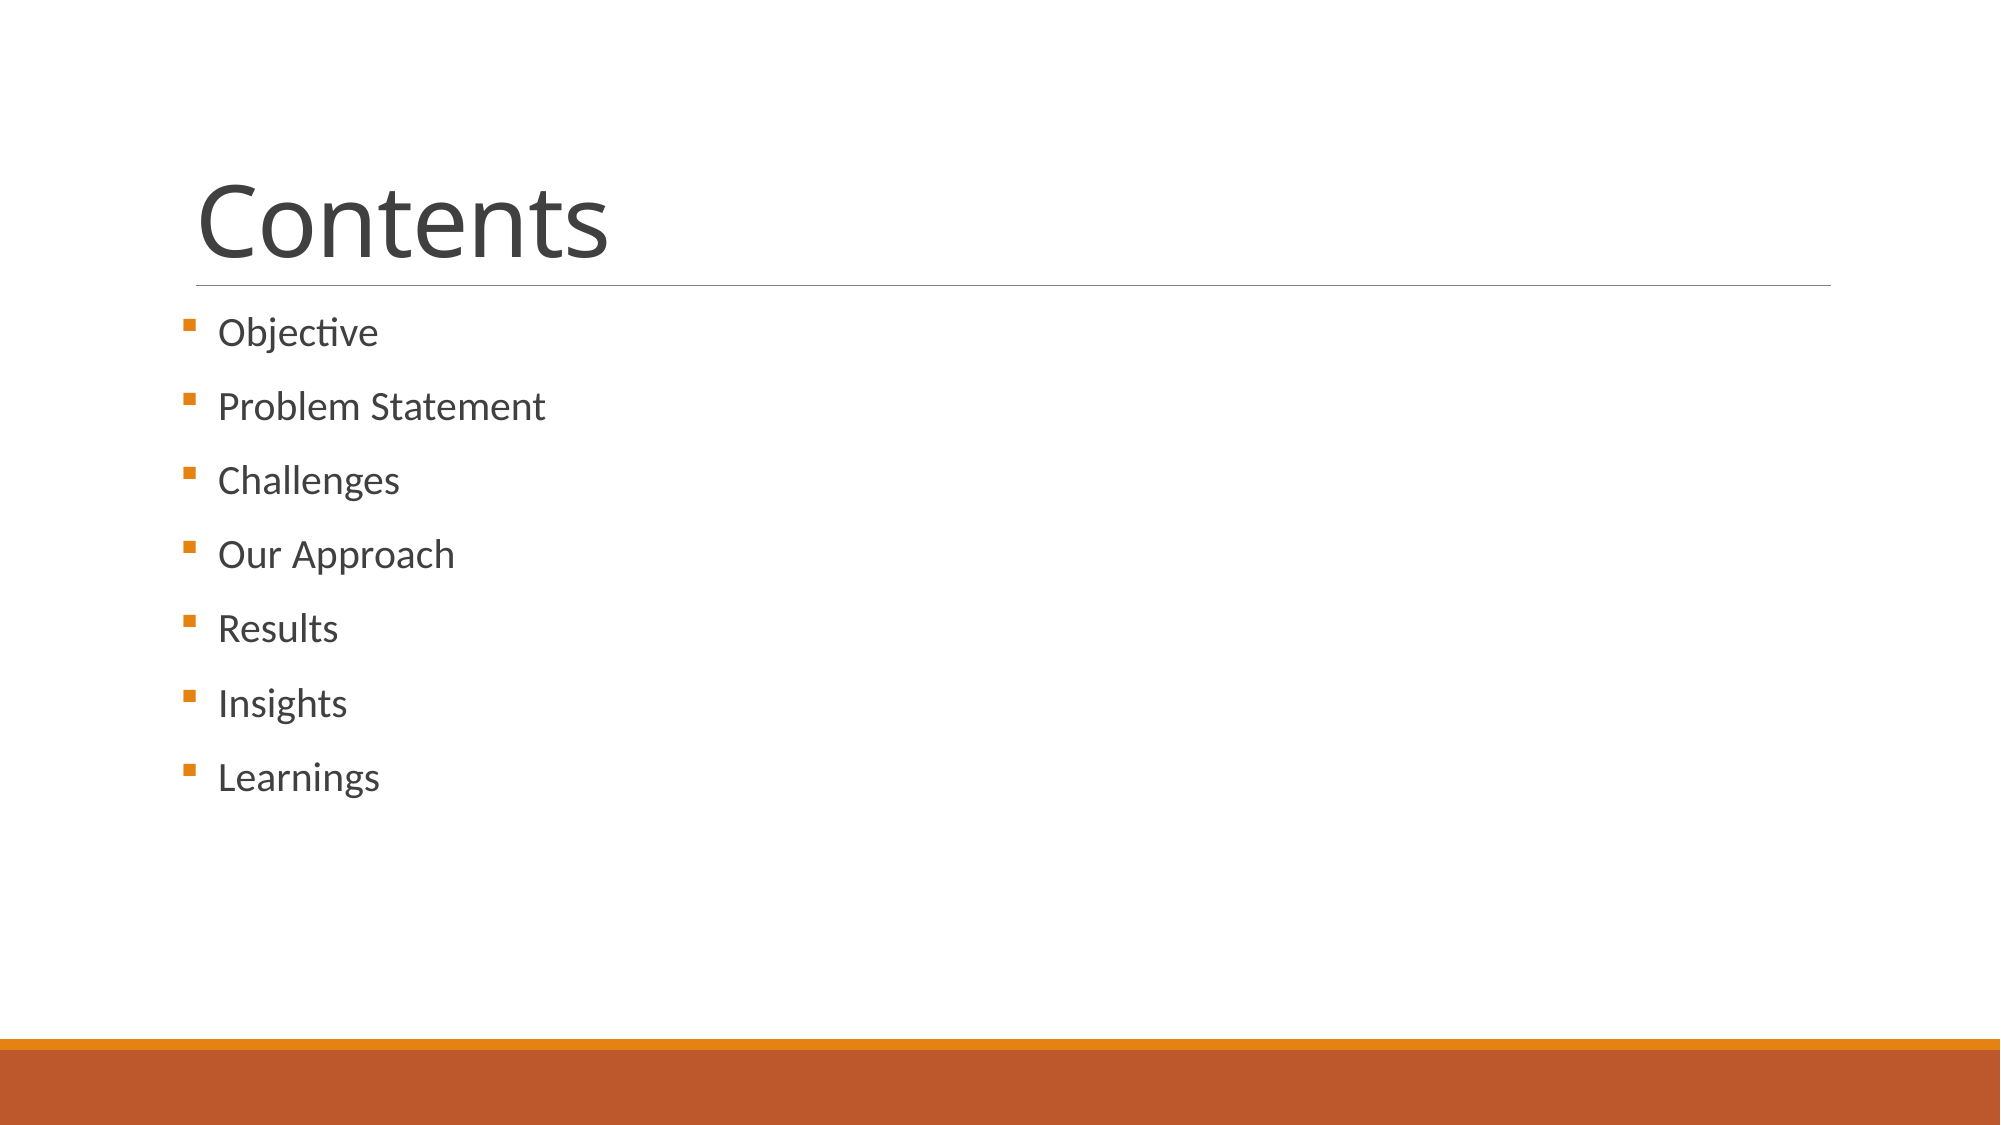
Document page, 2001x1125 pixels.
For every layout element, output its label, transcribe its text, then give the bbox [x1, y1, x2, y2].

list Objective Problem Statement Challenges Our Approach Results Insights Learnings [180, 302, 1830, 963]
title Contents [180, 47, 1830, 285]
